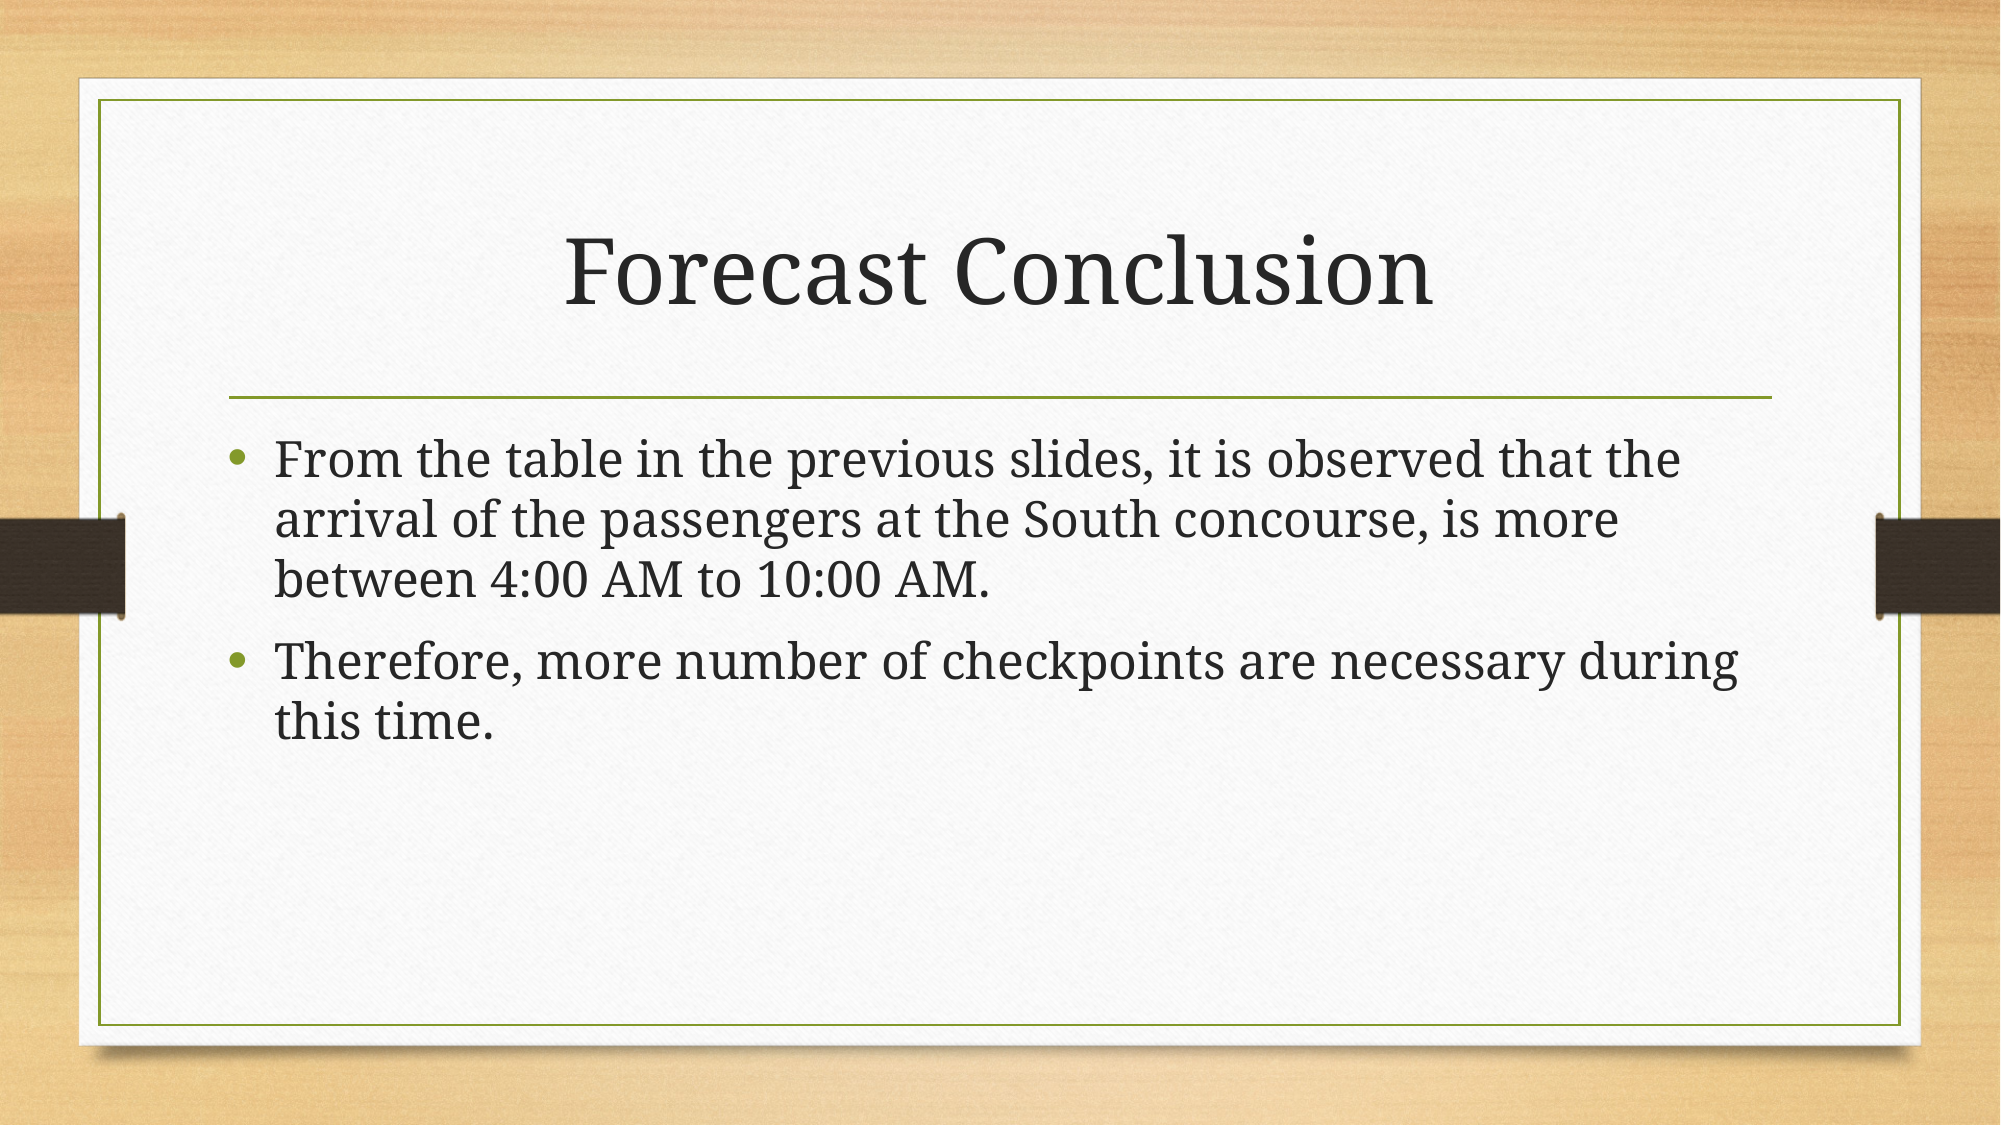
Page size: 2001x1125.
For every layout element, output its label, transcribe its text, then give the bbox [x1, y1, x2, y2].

list From the table in the previous slides, it is observed that the arrival of the passengers at the South concourse, is more between 4:00 AM to 10:00 AM. Therefore, more number of checkpoints are necessary during this time. [212, 419, 1788, 964]
title Forecast Conclusion [212, 161, 1788, 375]
picture [0, 0, 2001, 1125]
